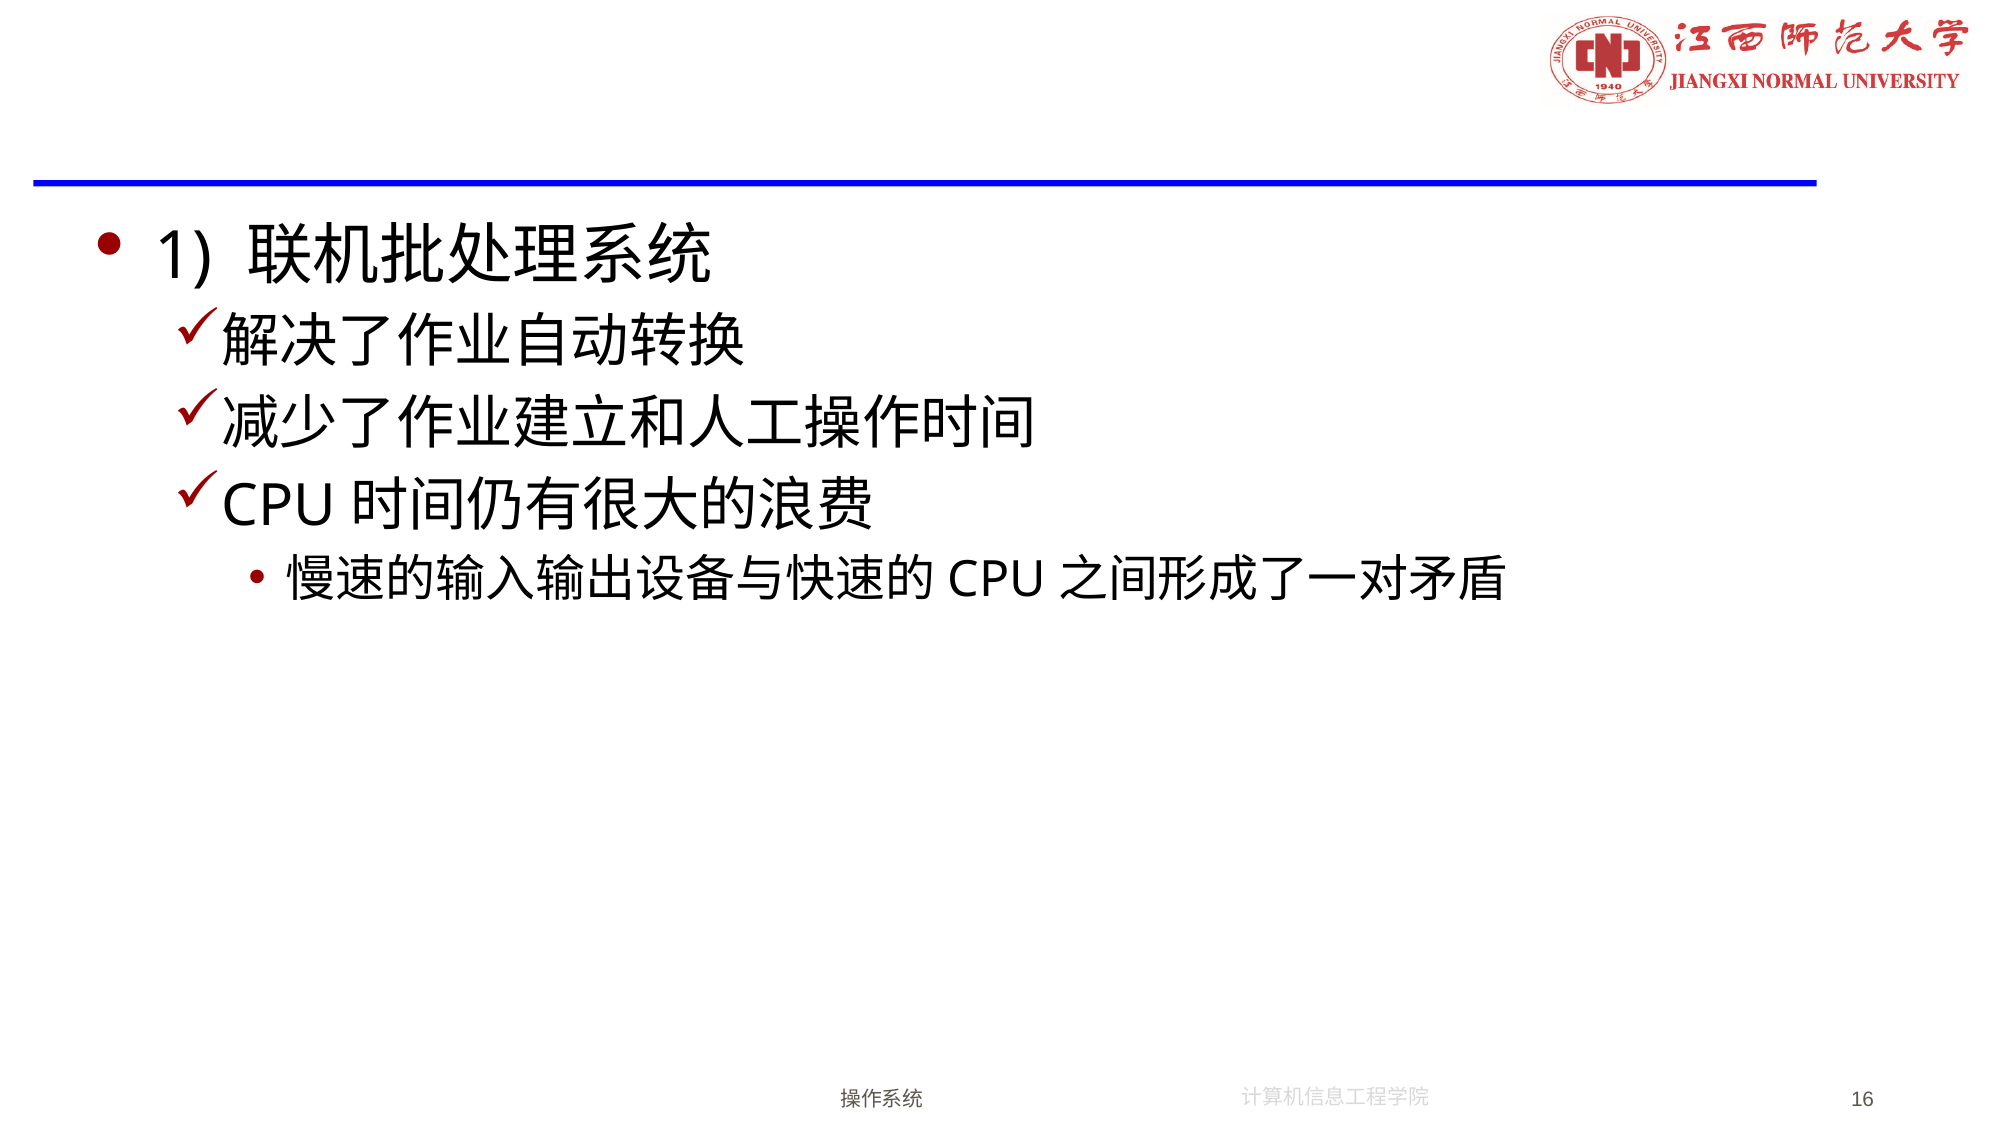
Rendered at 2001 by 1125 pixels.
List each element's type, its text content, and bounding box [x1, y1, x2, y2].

list 1) 联机批处理系统 解决了作业自动转换 减少了作业建立和人工操作时间 CPU时间仍有很大的浪费 慢速的输入输出设备与快速的CPU之间形成了一对矛盾 [83, 204, 1878, 1069]
picture [1539, 14, 1970, 107]
slide_number 16 [1472, 1074, 1889, 1118]
footer 操作系统 [565, 1074, 1199, 1118]
